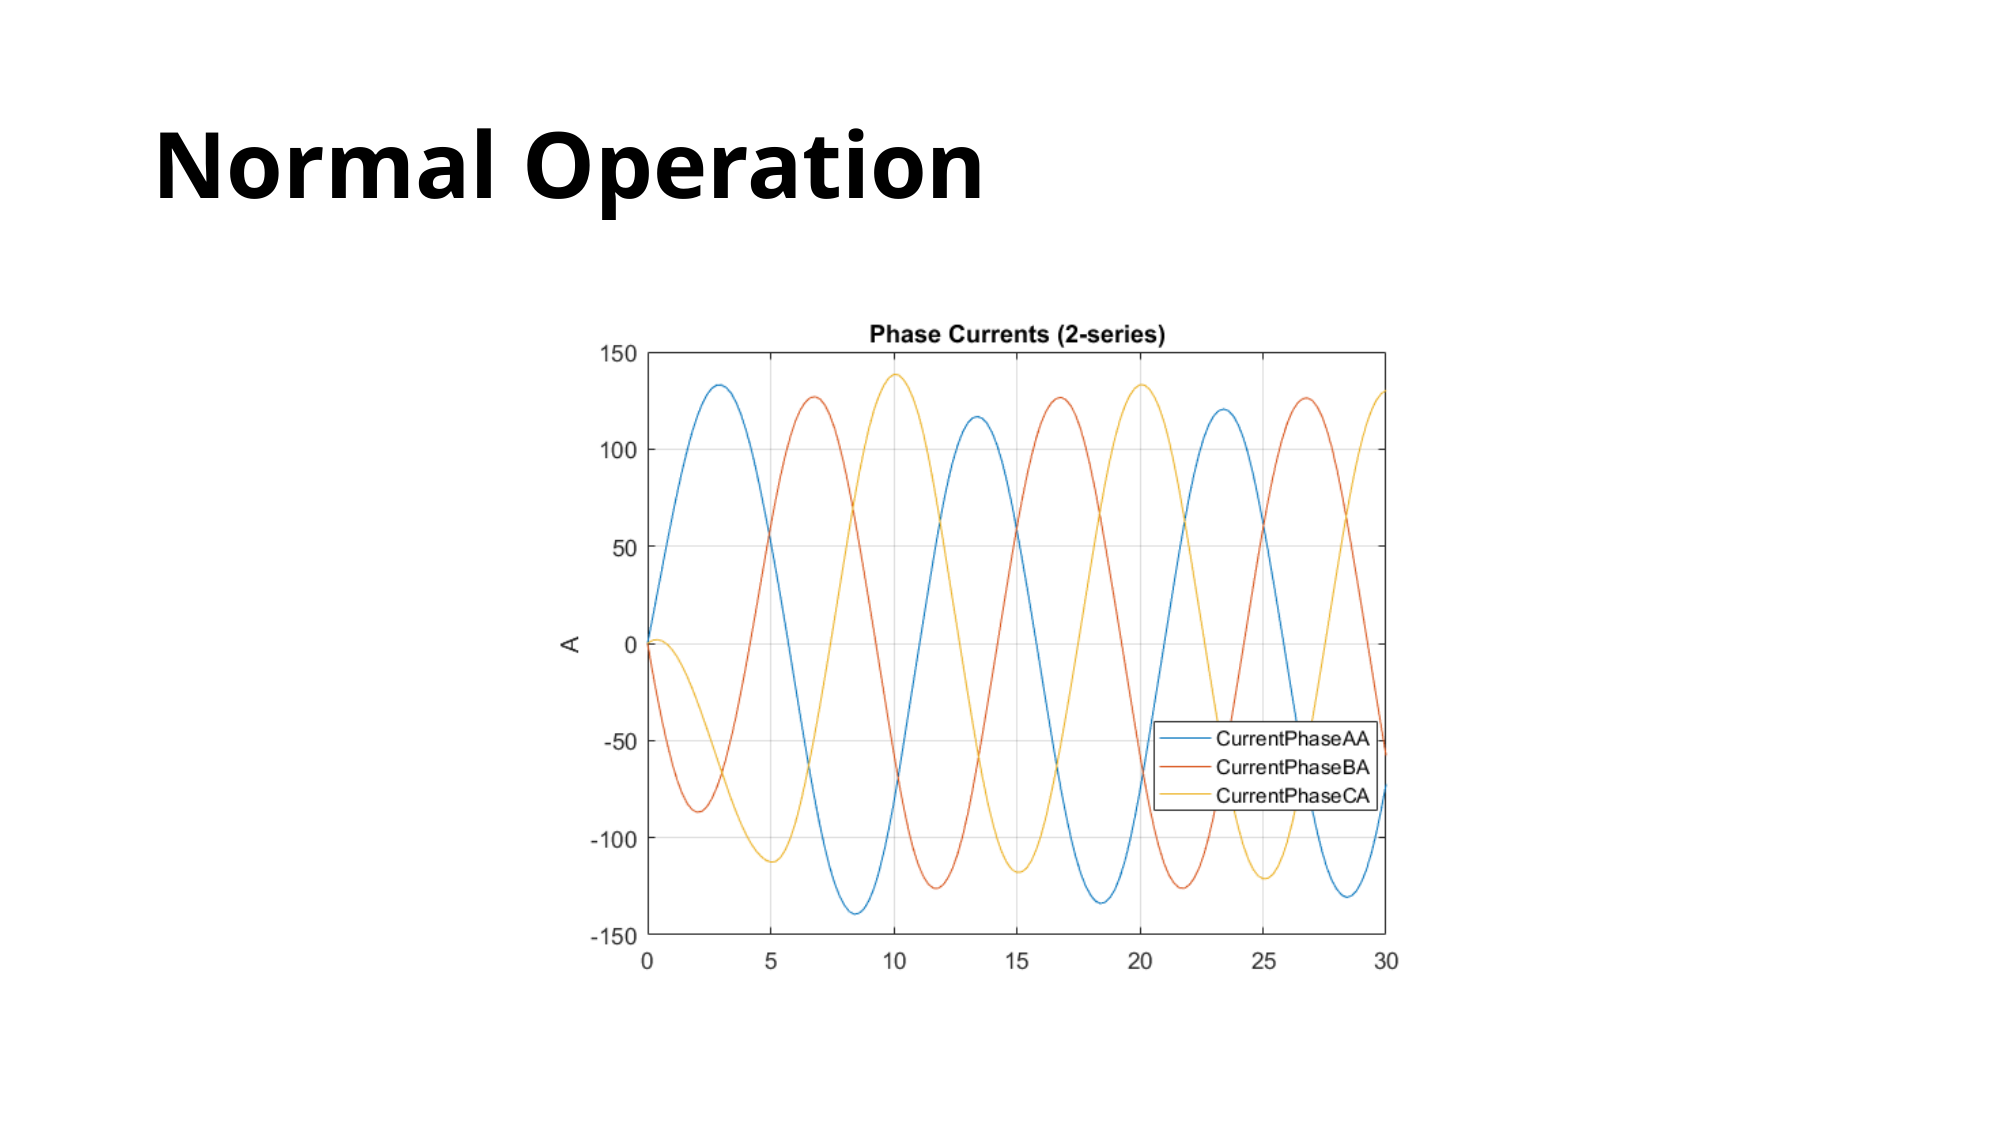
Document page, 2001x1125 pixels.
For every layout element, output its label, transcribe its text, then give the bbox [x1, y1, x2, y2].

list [524, 299, 1476, 1014]
title Normal Operation [137, 59, 1863, 278]
